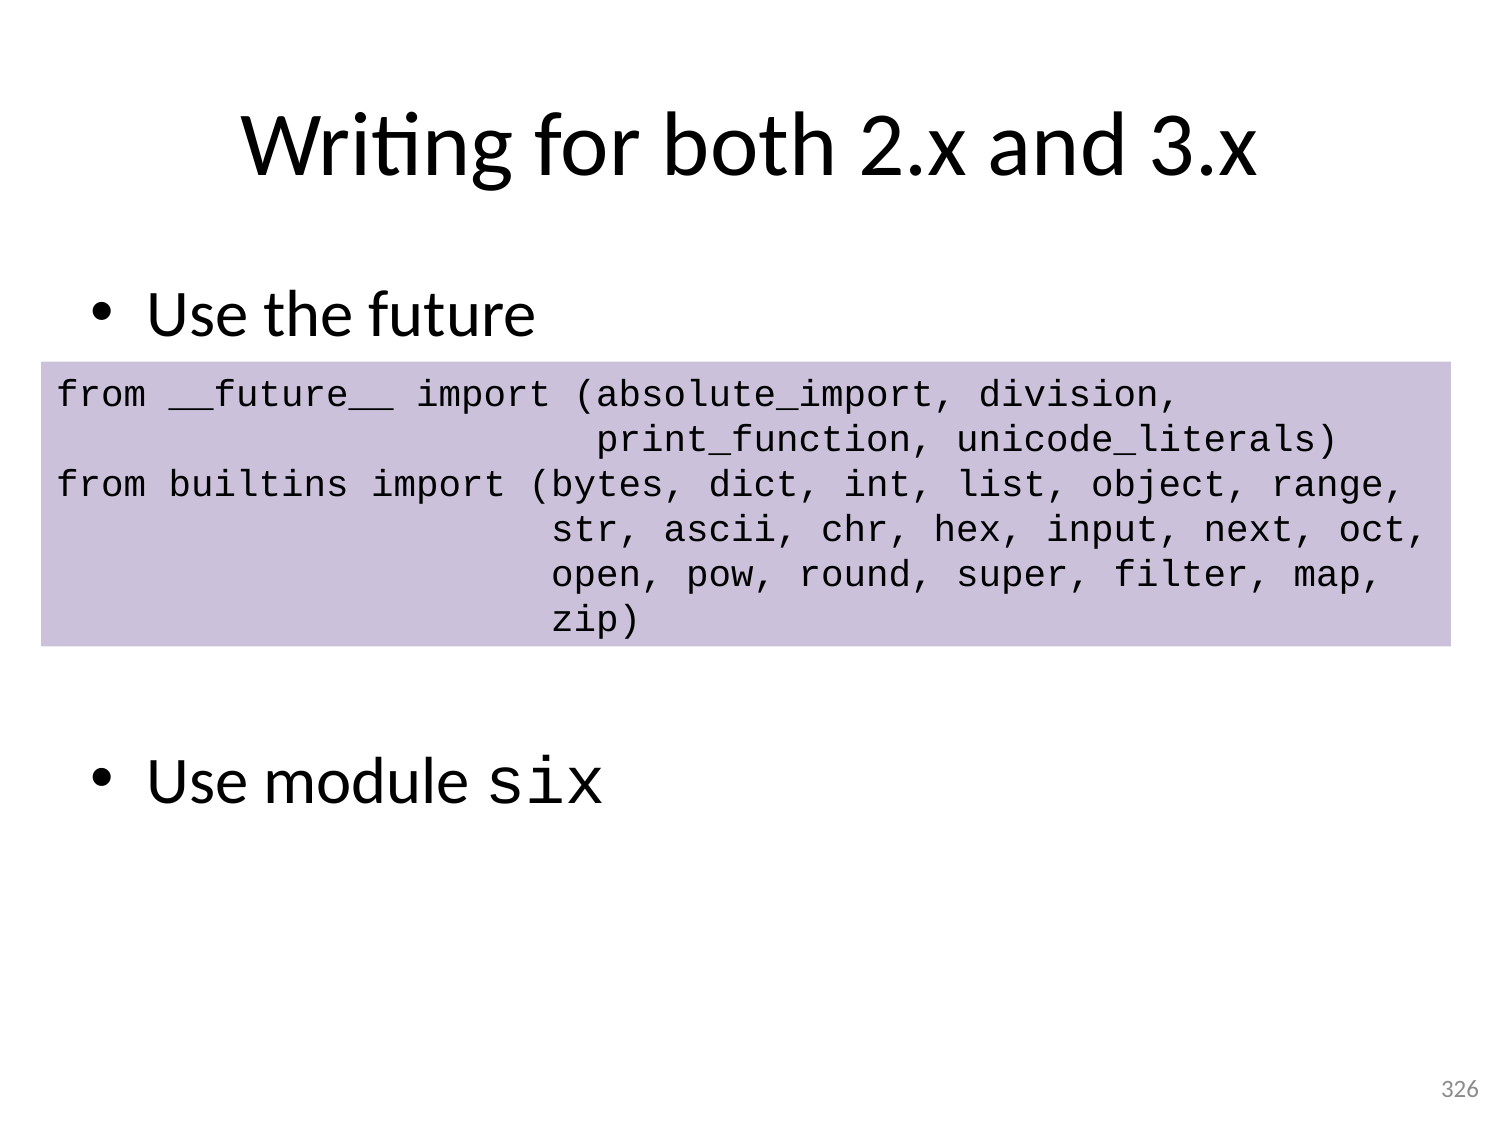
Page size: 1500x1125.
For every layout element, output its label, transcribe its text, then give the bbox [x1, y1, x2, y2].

list Use the future Use module six [75, 262, 1425, 361]
list Use the future Use module six [75, 647, 1425, 1005]
text_box from __future__ import (absolute_import, division, print_function, unicode_literals) from builtins import (bytes, dict, int, list, object, range, str, ascii, chr, hex, input, next, oct, open, pow, round, super, filter, map, zip) [41, 361, 1451, 647]
slide_number 326 [1144, 1057, 1495, 1118]
title Writing for both 2.x and 3.x [75, 45, 1425, 233]
